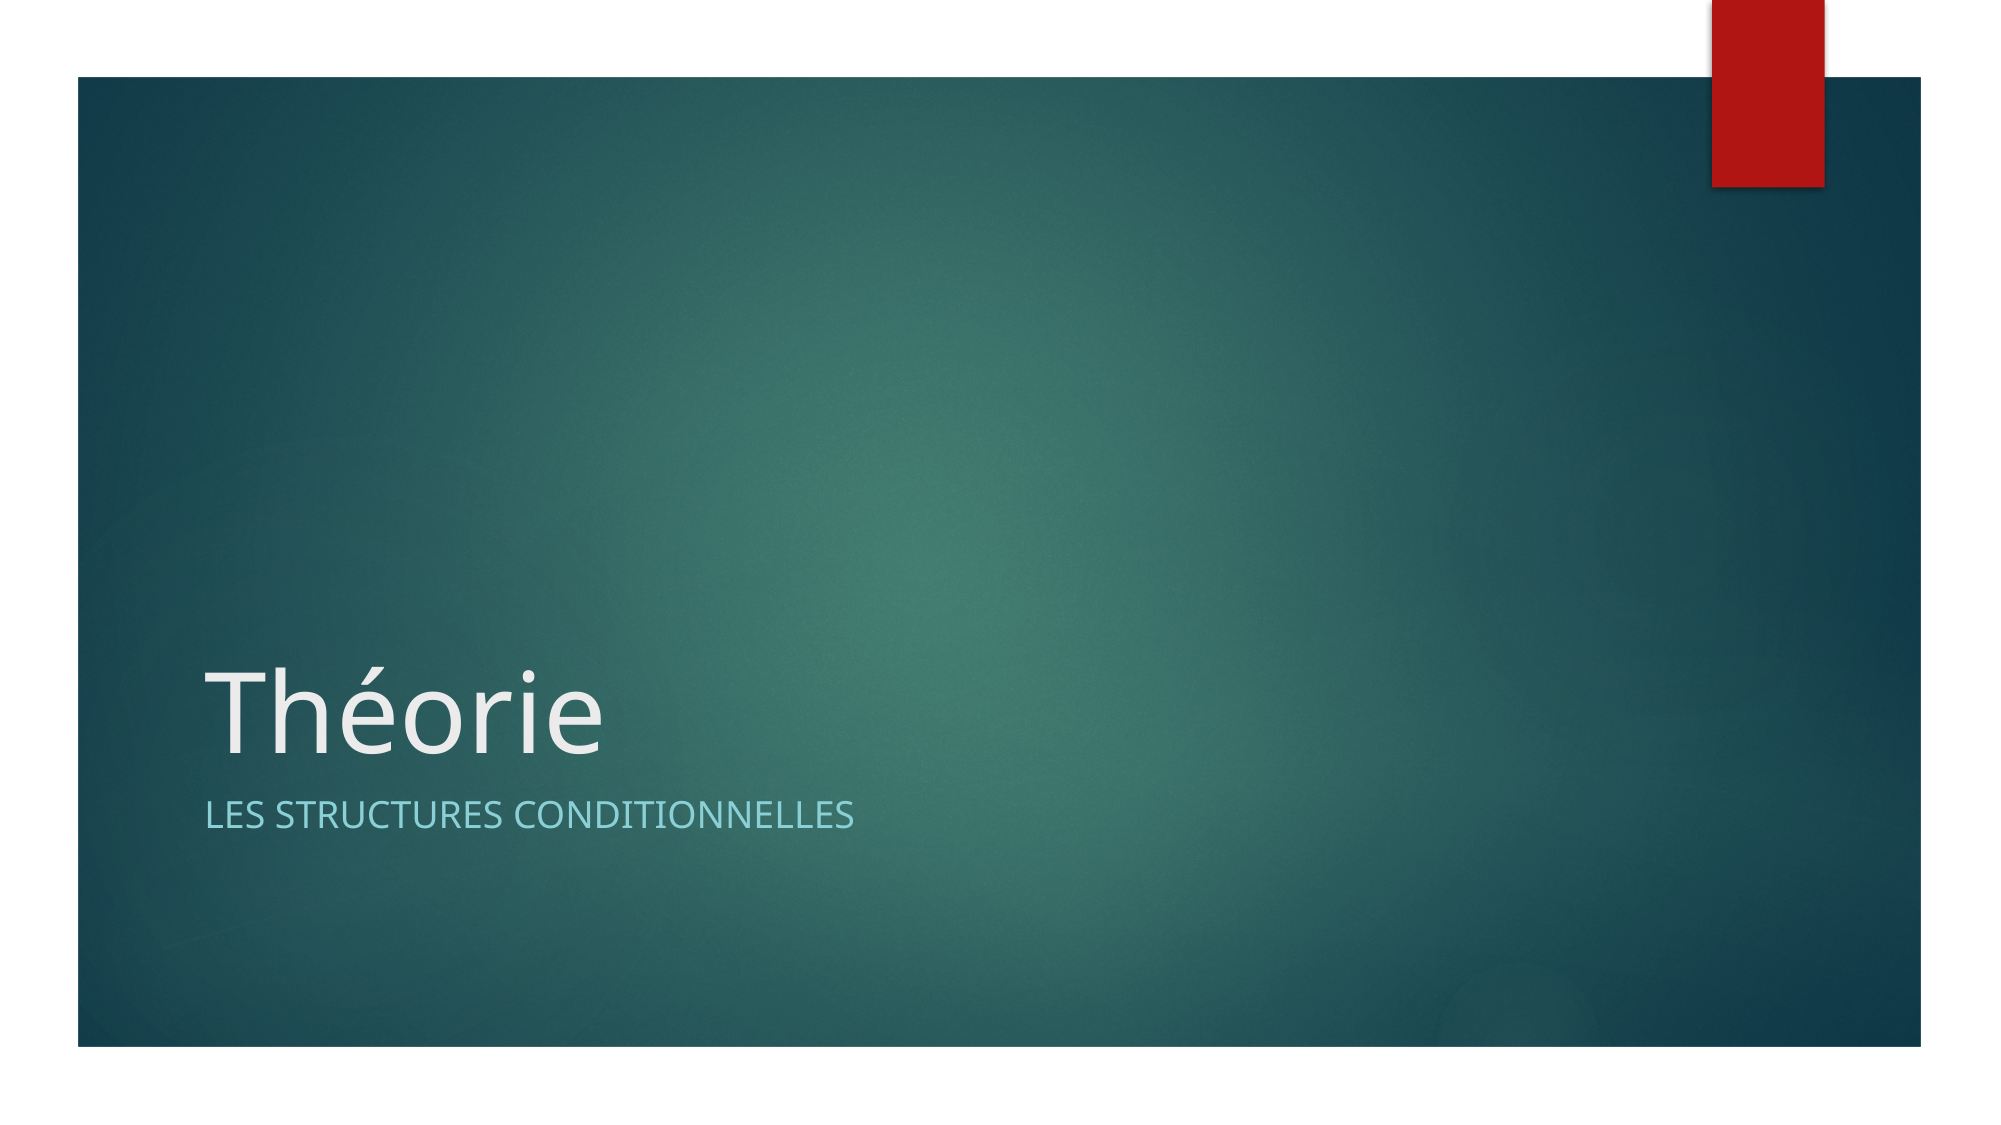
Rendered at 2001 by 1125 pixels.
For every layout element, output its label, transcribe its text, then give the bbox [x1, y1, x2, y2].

title Théorie [189, 344, 1638, 783]
subtitle Les structures conditionnelles [189, 783, 1638, 925]
